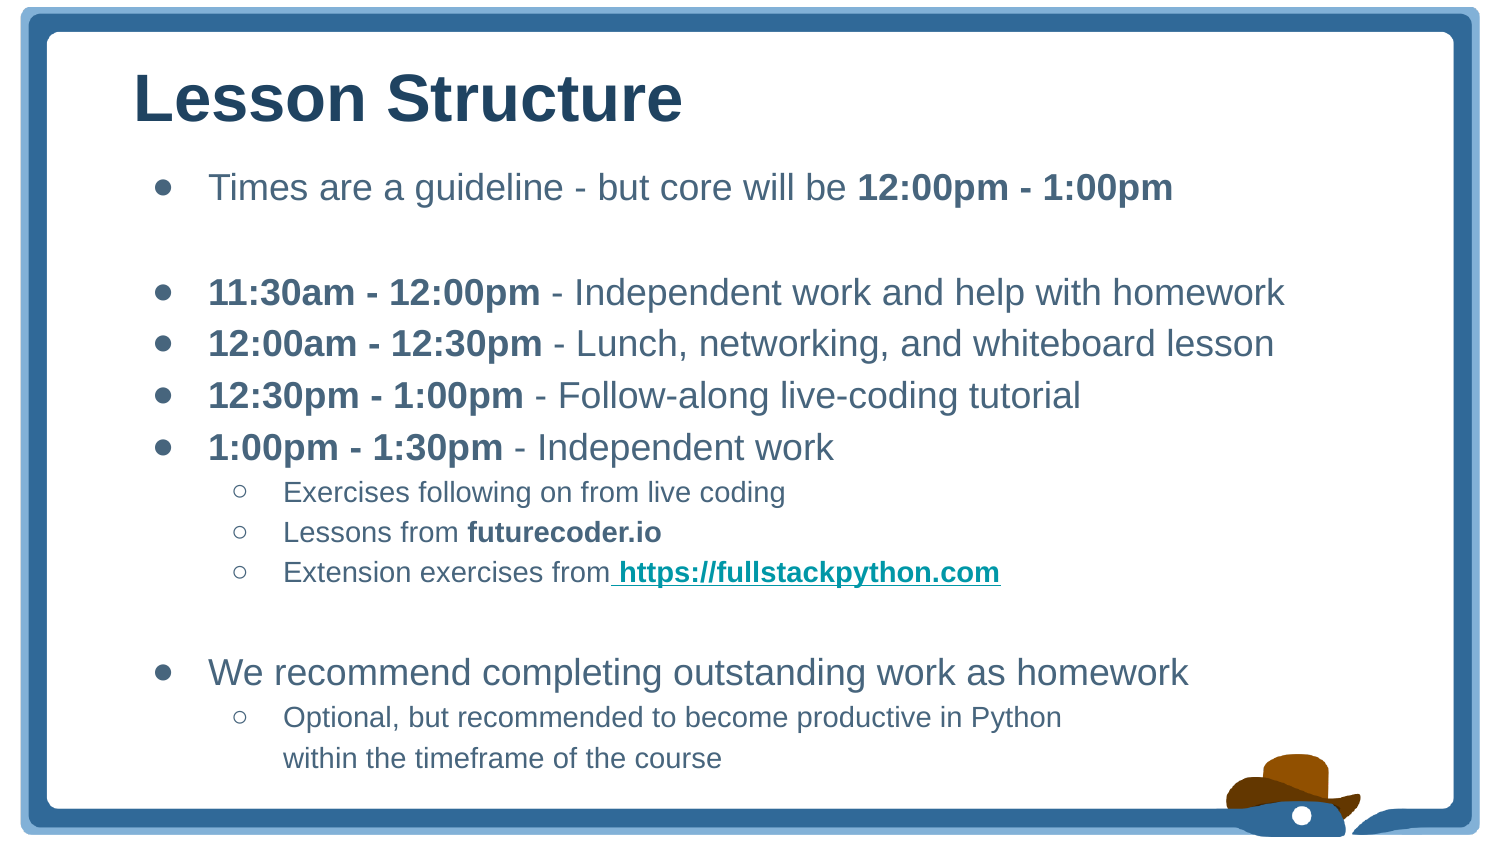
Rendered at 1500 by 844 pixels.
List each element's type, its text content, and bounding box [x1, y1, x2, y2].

title Lesson Structure [118, 39, 1449, 133]
list Times are a guideline - but core will be 12:00pm - 1:00pm 11:30am - 12:00pm - Independent work and help with homework 12:00am - 12:30pm - Lunch, networking, and whiteboard lesson 12:30pm - 1:00pm - Follow-along live-coding tutorial 1:00pm - 1:30pm - Independent work Exercises following on from live coding Lessons from futurecoder.io Extension exercises from https://fullstackpython.com We recommend completing outstanding work as homework Optional, but recommended to become productive in Python within the timeframe of the course [118, 141, 1449, 796]
picture [10, 7, 1490, 837]
